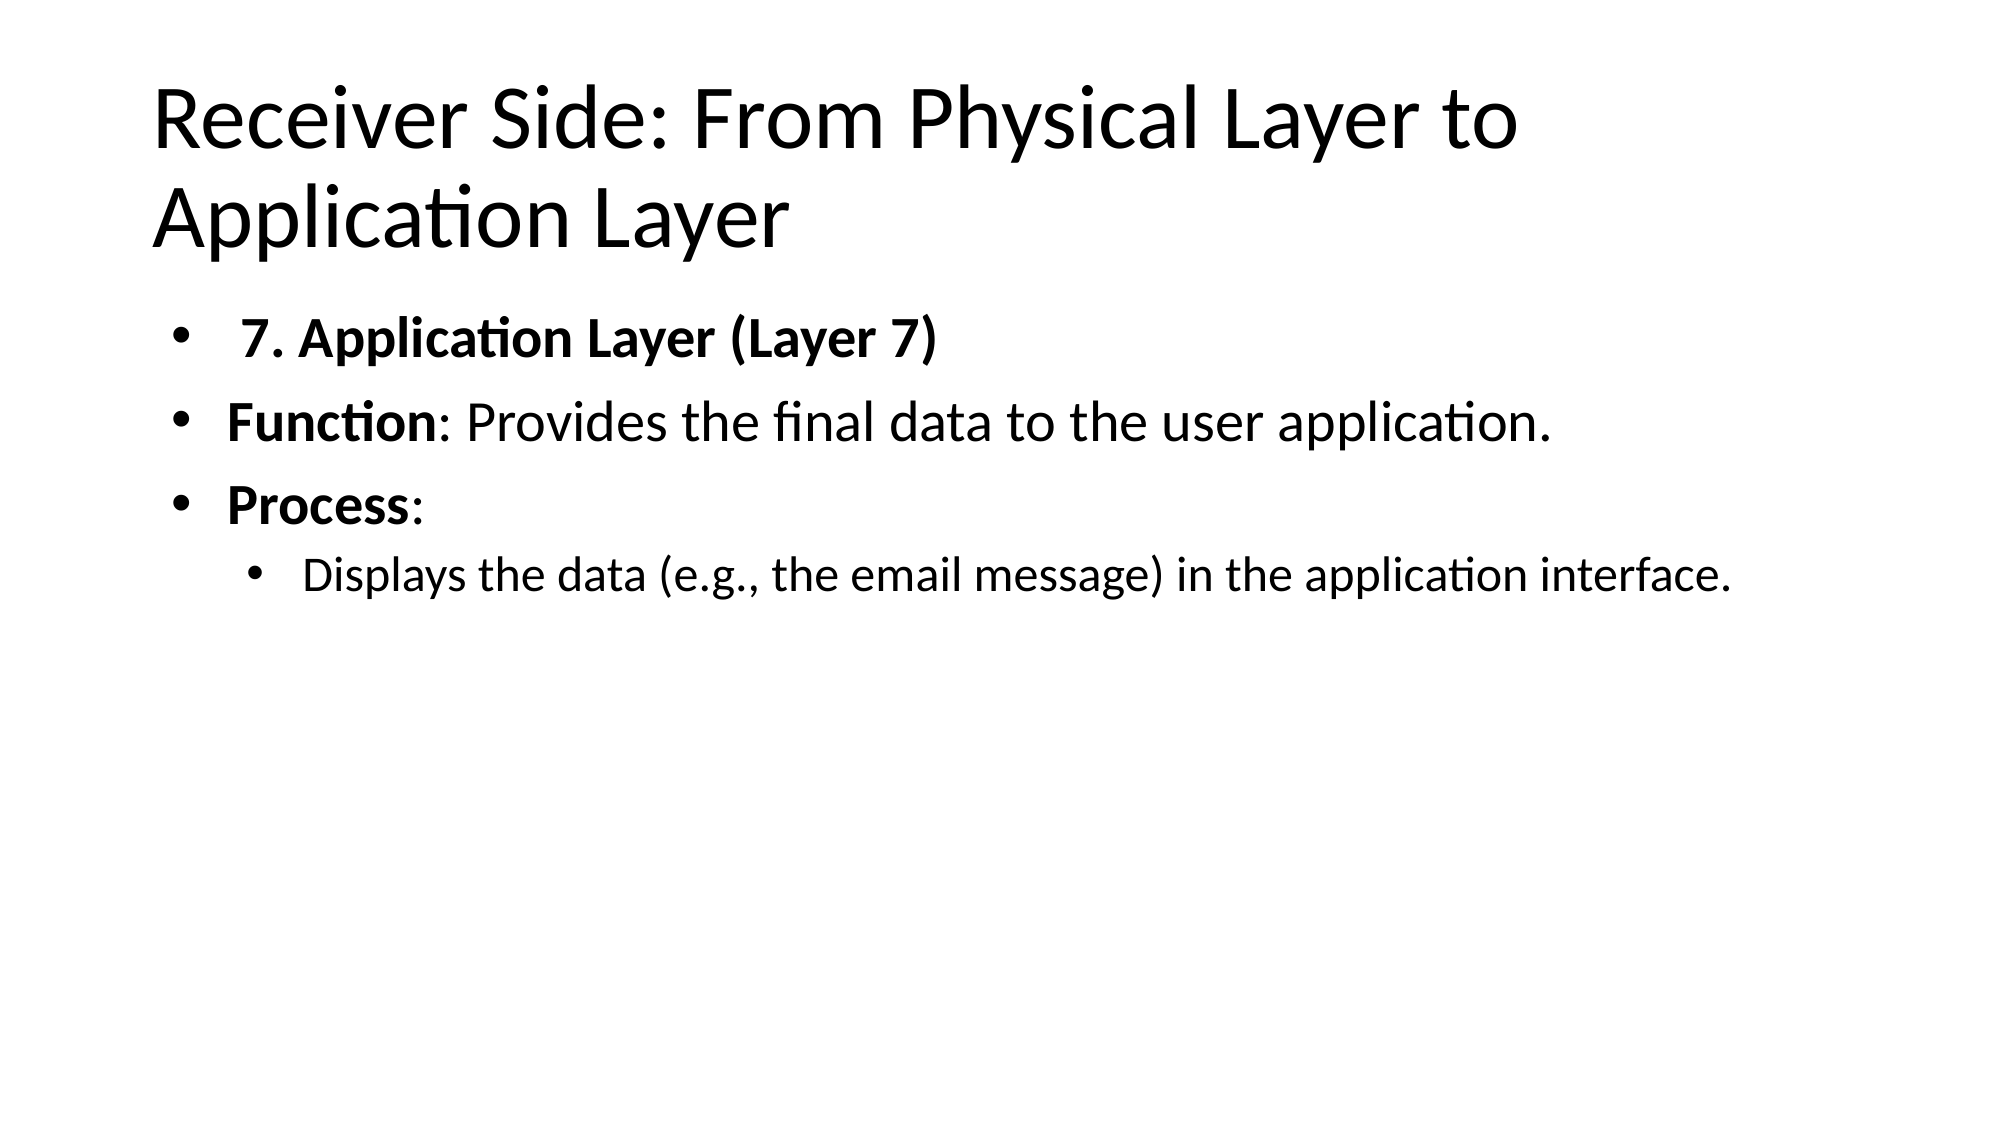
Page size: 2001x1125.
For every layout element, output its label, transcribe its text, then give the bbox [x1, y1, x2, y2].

list 7. Application Layer (Layer 7) Function: Provides the final data to the user application. Process: Displays the data (e.g., the email message) in the application interface. [137, 299, 1863, 1014]
title Receiver Side: From Physical Layer to Application Layer [137, 59, 1863, 278]
